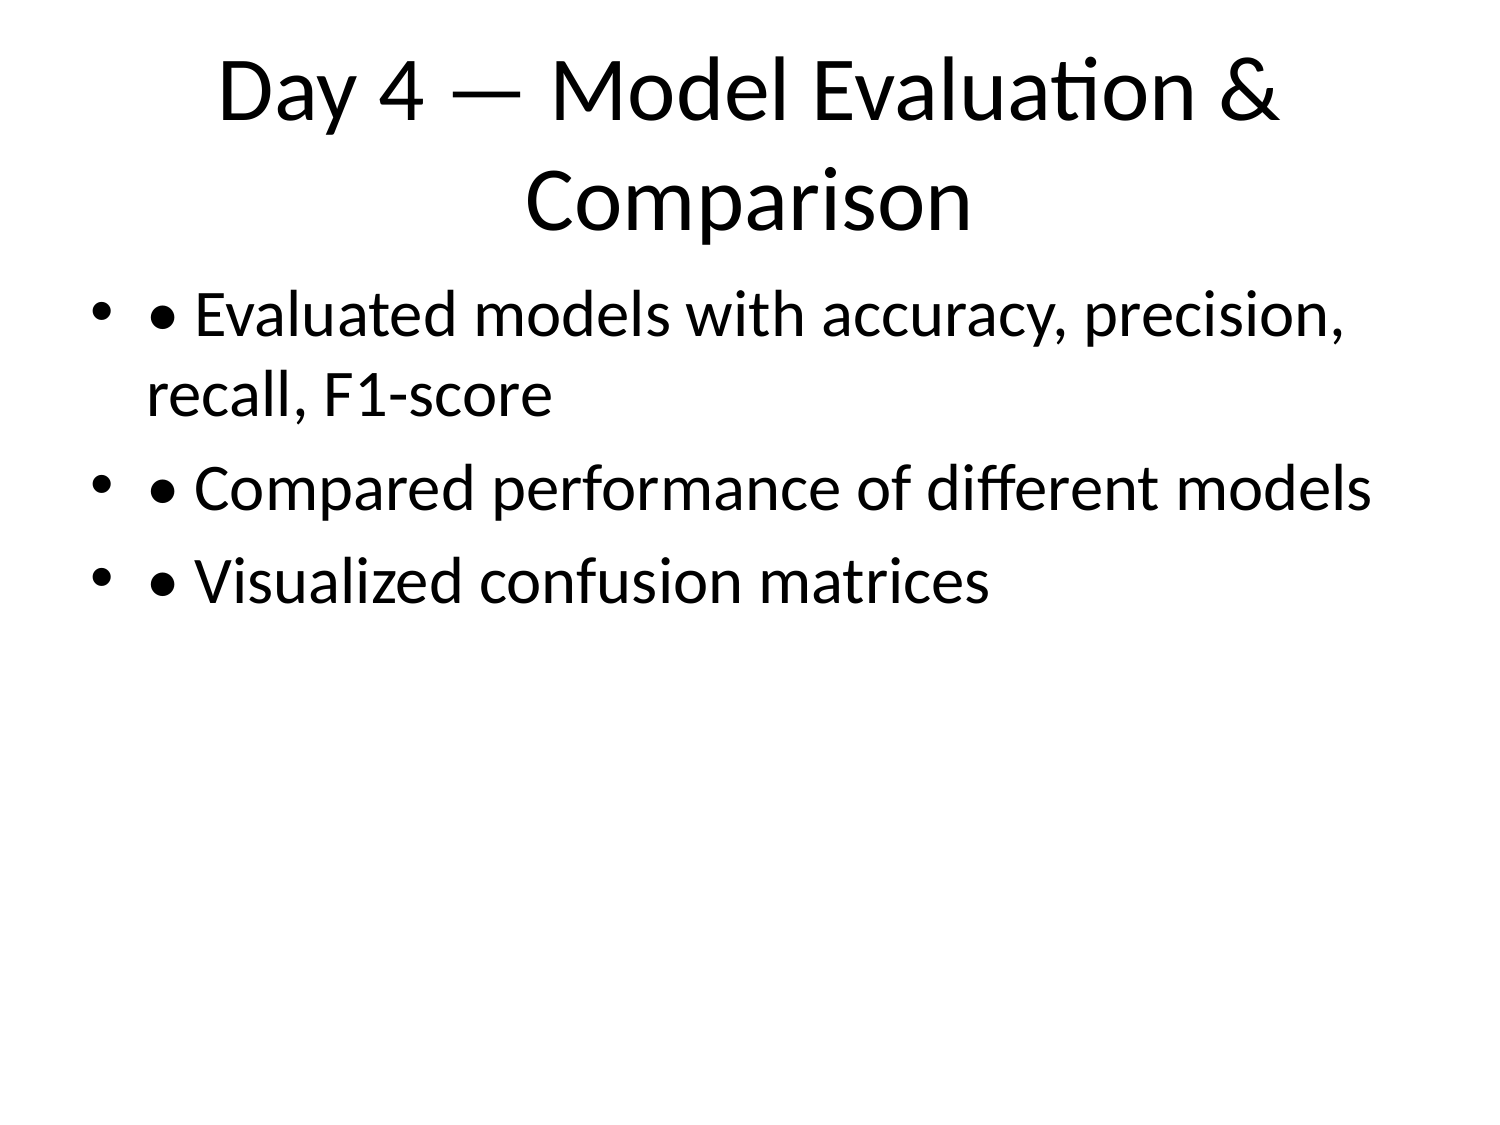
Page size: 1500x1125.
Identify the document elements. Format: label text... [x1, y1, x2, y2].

title Day 4 — Model Evaluation & Comparison [75, 45, 1425, 233]
list • Evaluated models with accuracy, precision, recall, F1-score • Compared performance of different models • Visualized confusion matrices [75, 262, 1425, 1005]
